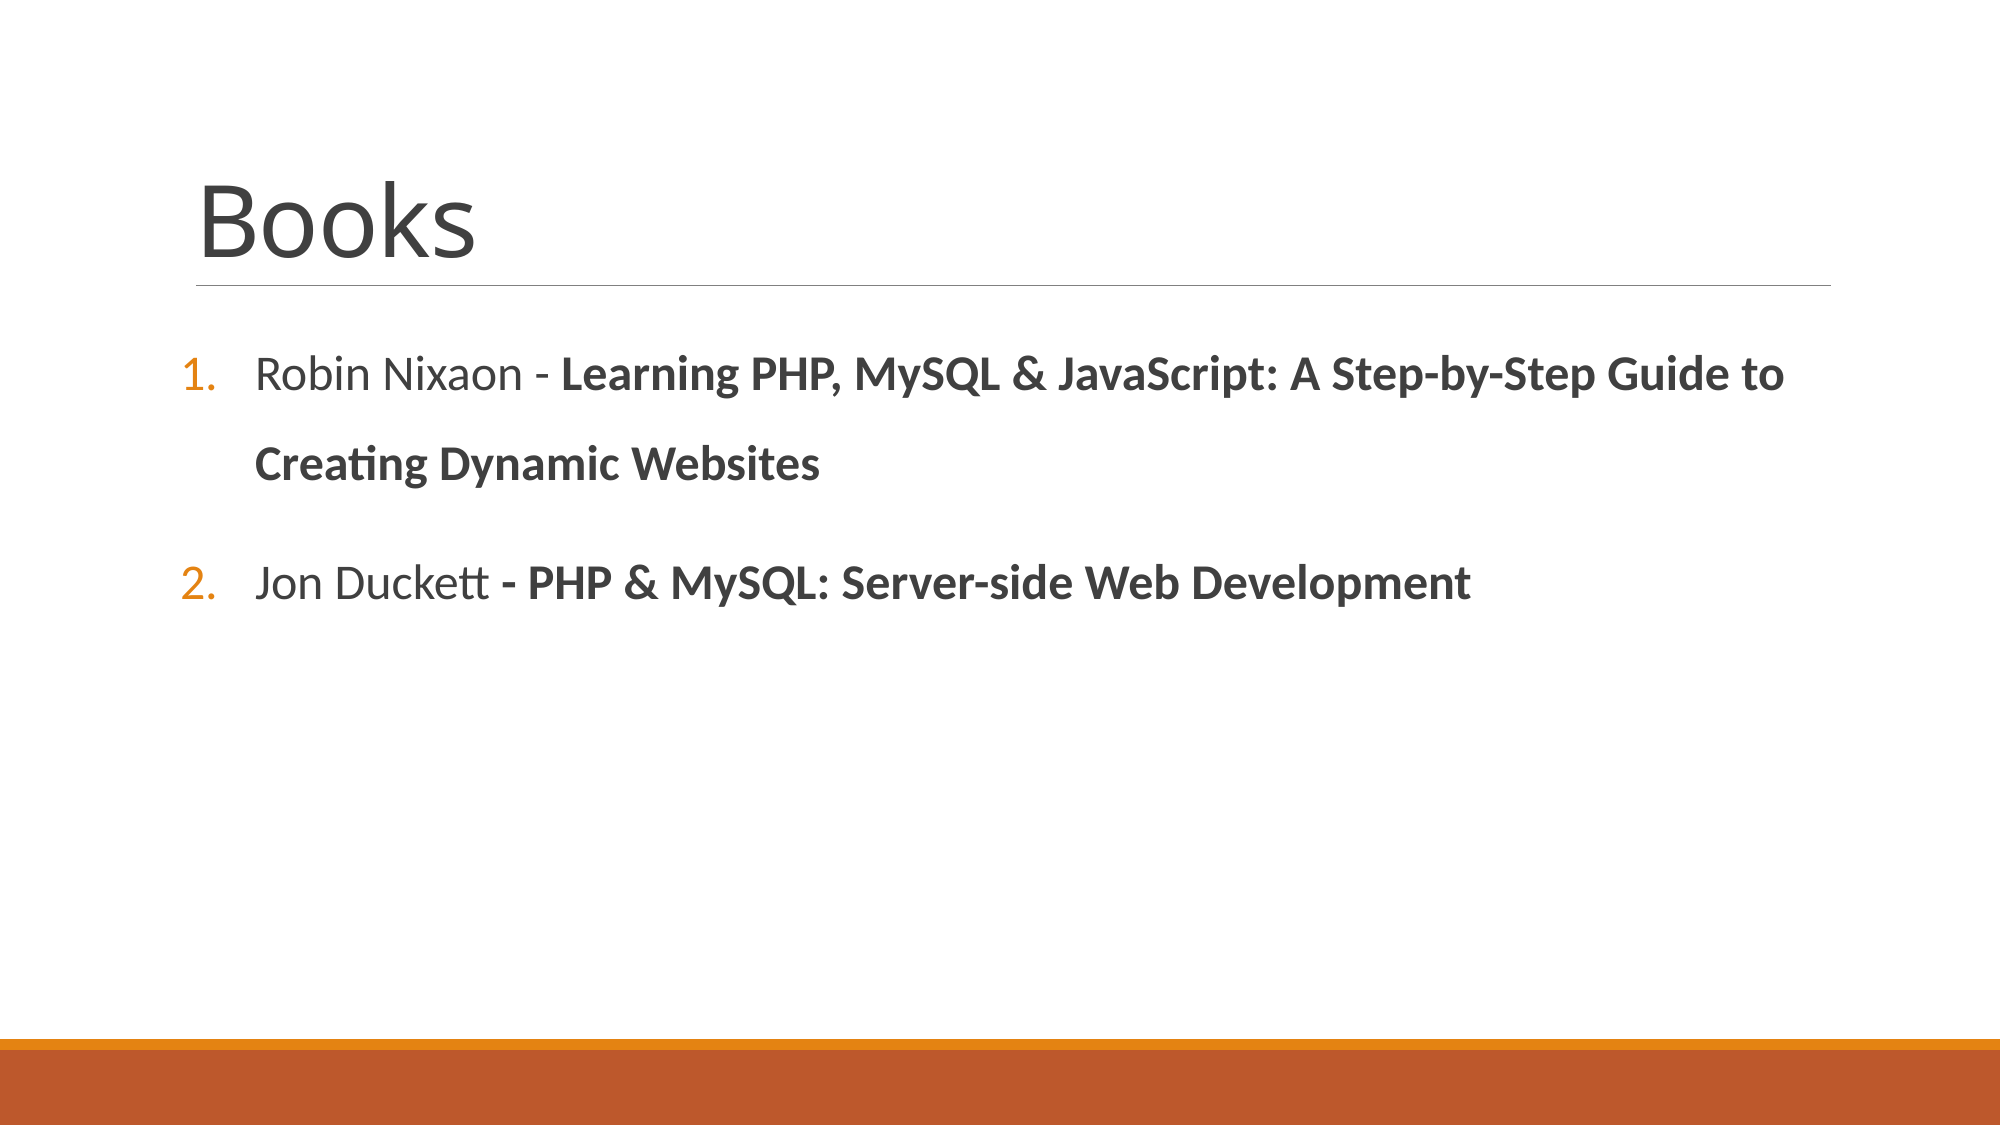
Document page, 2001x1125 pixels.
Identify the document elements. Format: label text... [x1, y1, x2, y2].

title Books [180, 47, 1830, 285]
list Robin Nixaon - Learning PHP, MySQL & JavaScript: A Step-by-Step Guide to Creating Dynamic Websites Jon Duckett - PHP & MySQL: Server-side Web Development [180, 302, 1830, 963]
